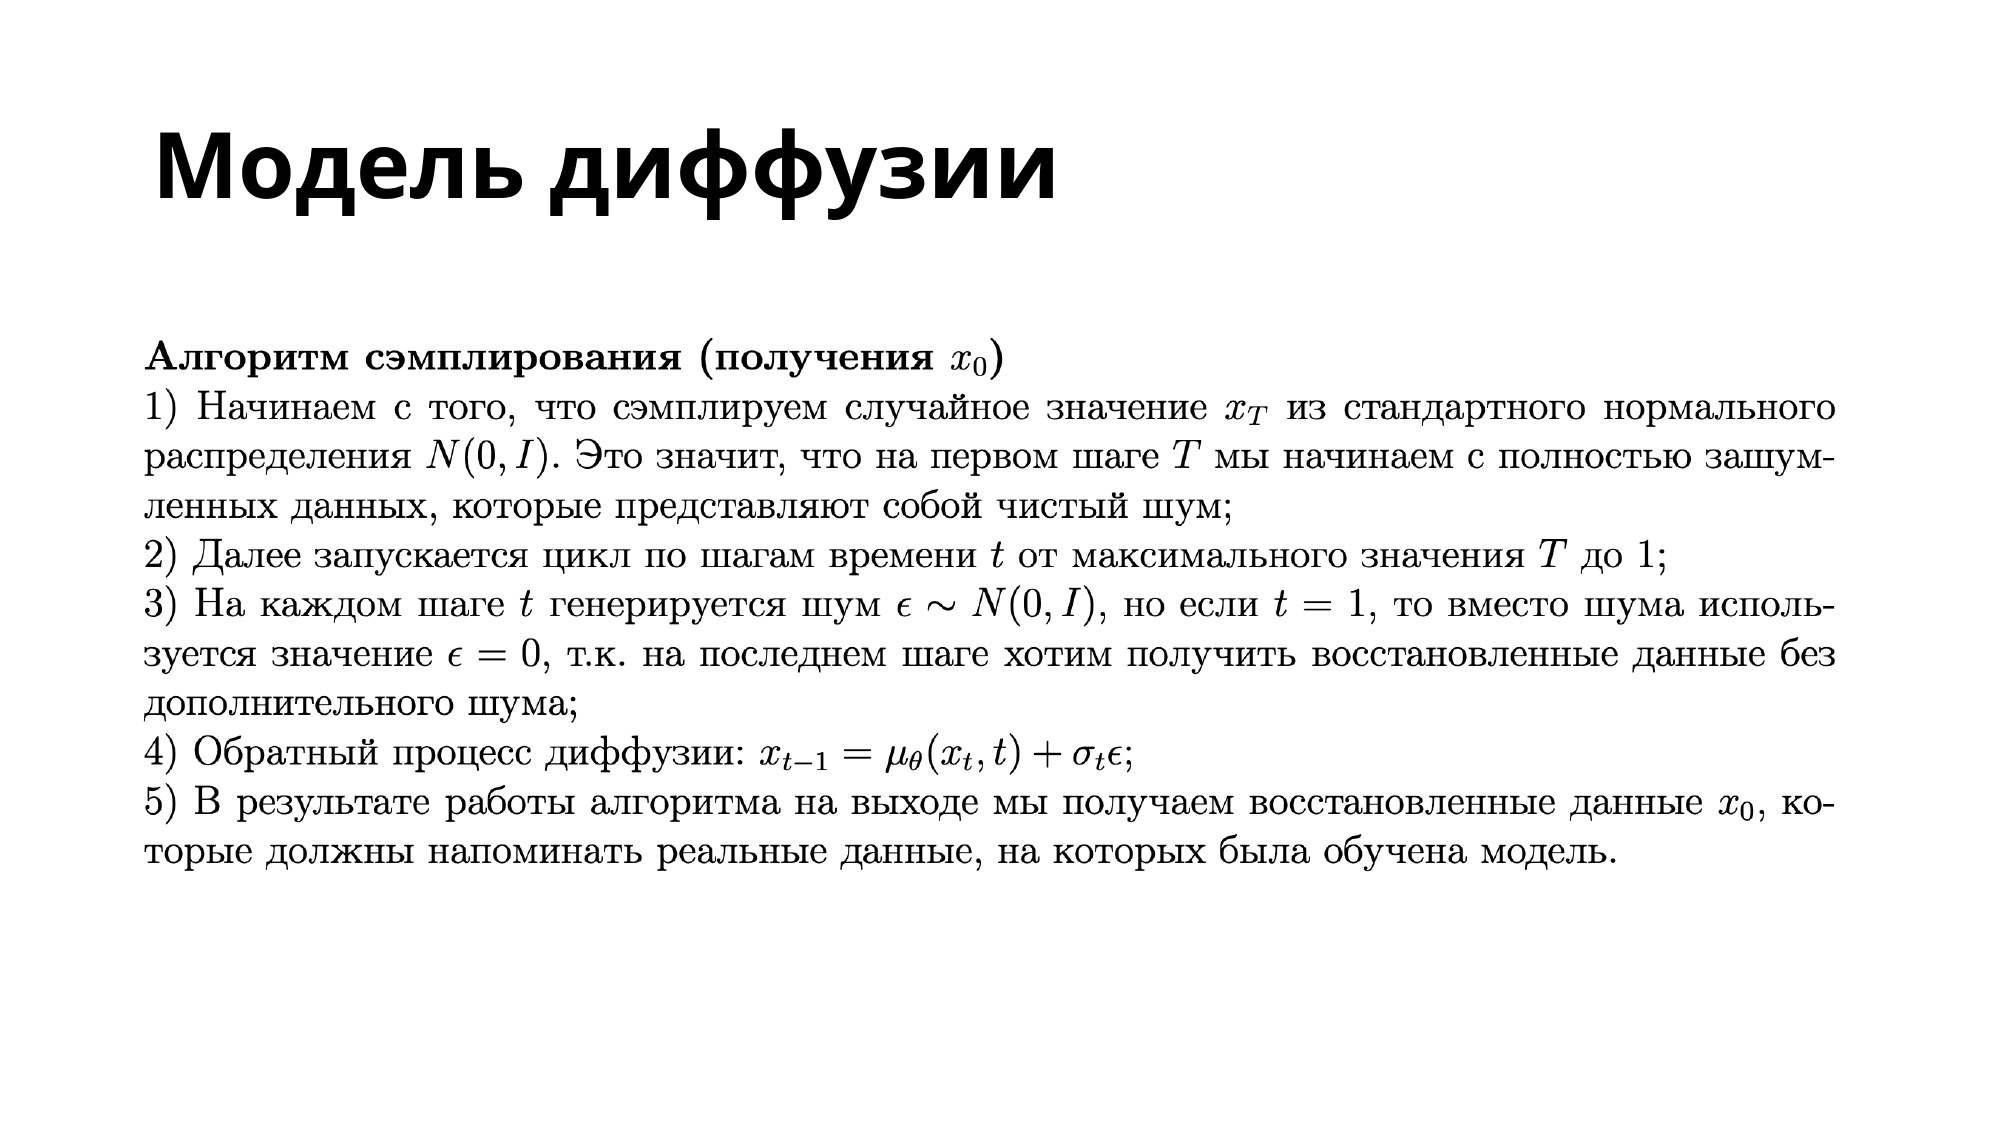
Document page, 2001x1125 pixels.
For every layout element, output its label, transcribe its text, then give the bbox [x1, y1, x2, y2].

title Модель диффузии [137, 59, 1863, 278]
picture [113, 315, 1863, 893]
